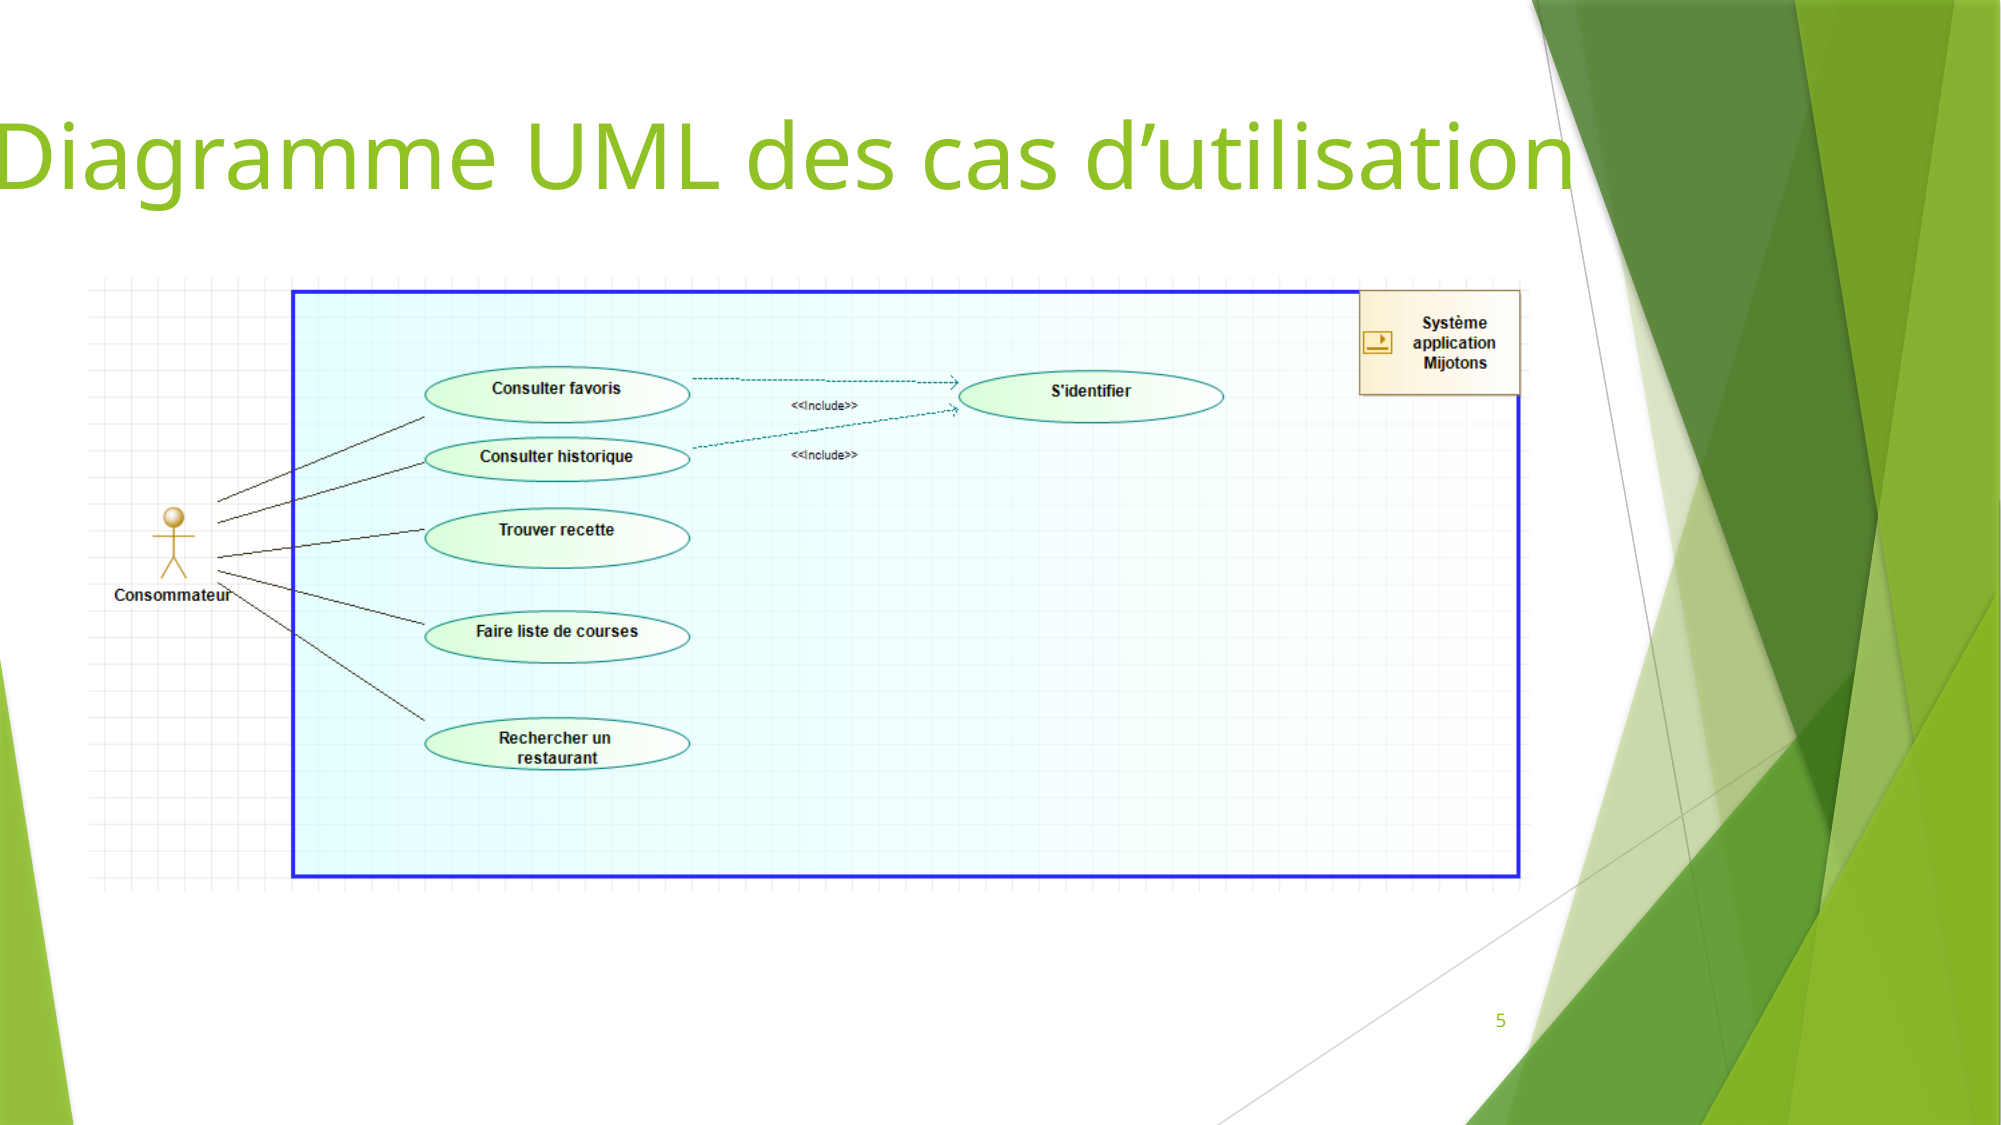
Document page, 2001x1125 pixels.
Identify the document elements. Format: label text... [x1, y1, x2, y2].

text_box Diagramme UML des cas d’utilisation [0, 90, 1596, 216]
slide_number 5 [1409, 991, 1522, 1051]
picture [86, 277, 1530, 893]
